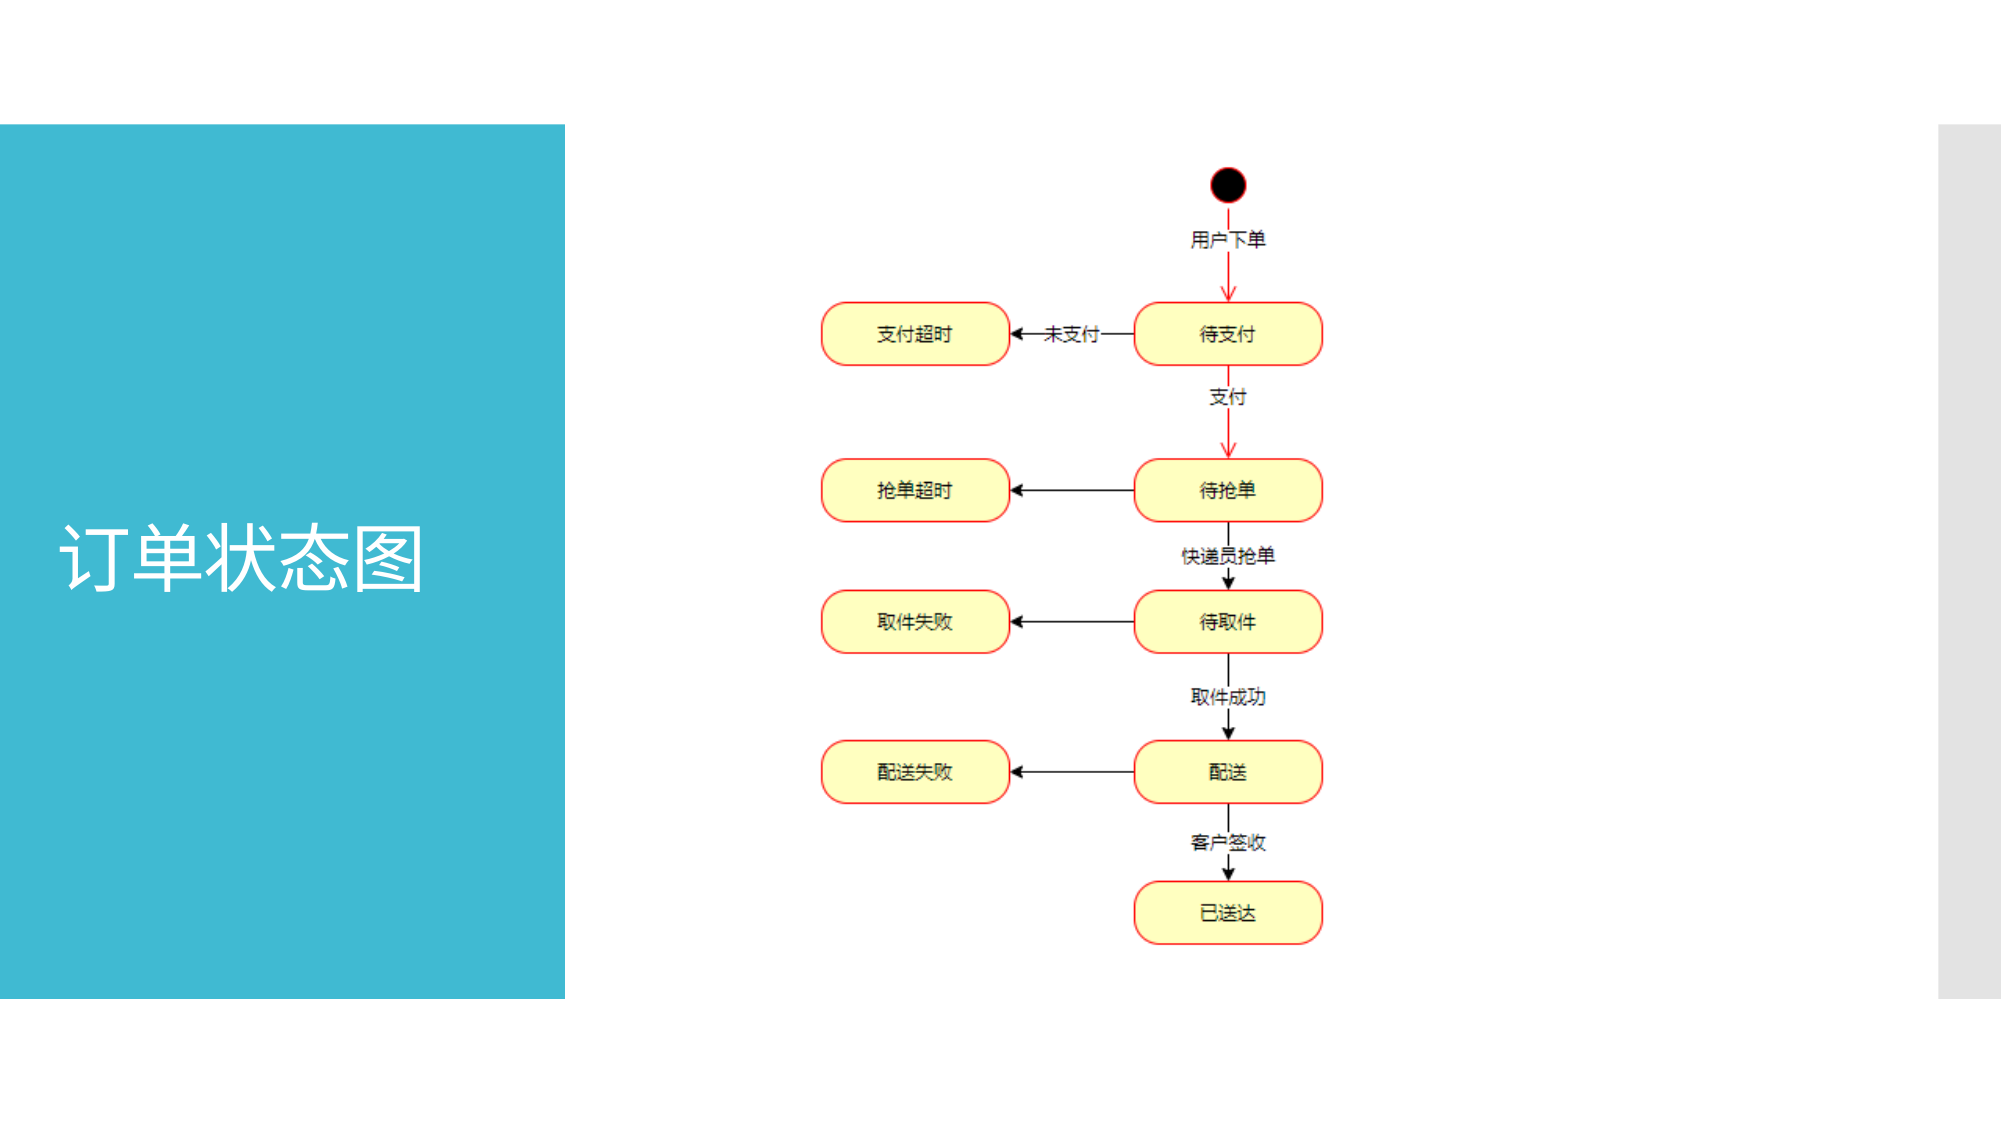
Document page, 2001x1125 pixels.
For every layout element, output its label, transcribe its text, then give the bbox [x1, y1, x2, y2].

picture [801, 119, 1365, 967]
title 订单状态图 [41, 184, 525, 940]
